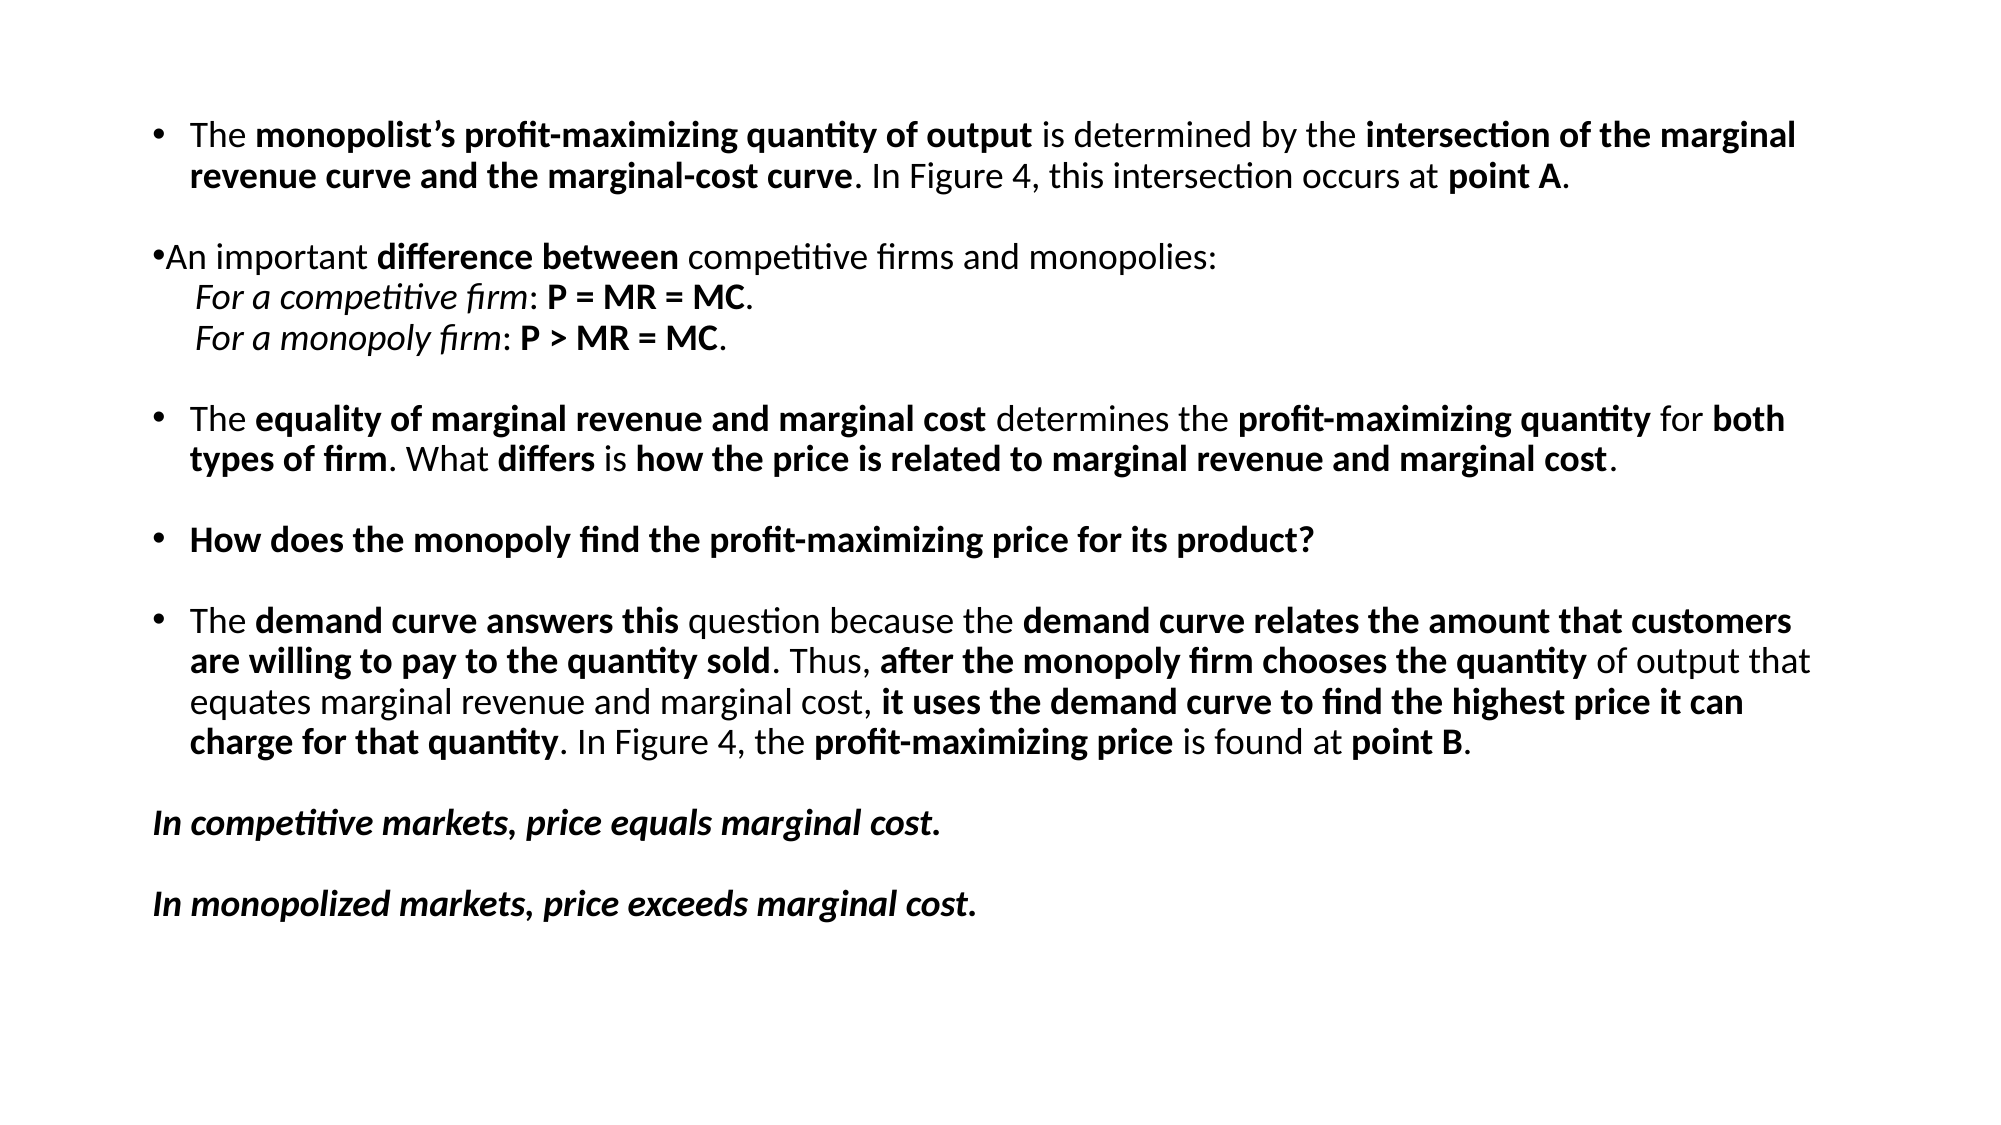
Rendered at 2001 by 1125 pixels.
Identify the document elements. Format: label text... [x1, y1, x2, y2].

list The monopolist’s profit-maximizing quantity of output is determined by the intersection of the marginal revenue curve and the marginal-cost curve. In Figure 4, this intersection occurs at point A. An important difference between competitive firms and monopolies: For a competitive firm: P = MR = MC. For a monopoly firm: P > MR = MC. The equality of marginal revenue and marginal cost determines the profit-maximizing quantity for both types of firm. What differs is how the price is related to marginal revenue and marginal cost. How does the monopoly find the profit-maximizing price for its product? The demand curve answers this question because the demand curve relates the amount that customers are willing to pay to the quantity sold. Thus, after the monopoly firm chooses the quantity of output that equates marginal revenue and marginal cost, it uses the demand curve to find the highest price it can charge for that quantity. In Figure 4, the profit-maximizing price is found at point B. In competitive markets, price equals marginal cost. In monopolized markets, price exceeds marginal cost. [137, 107, 1863, 1014]
